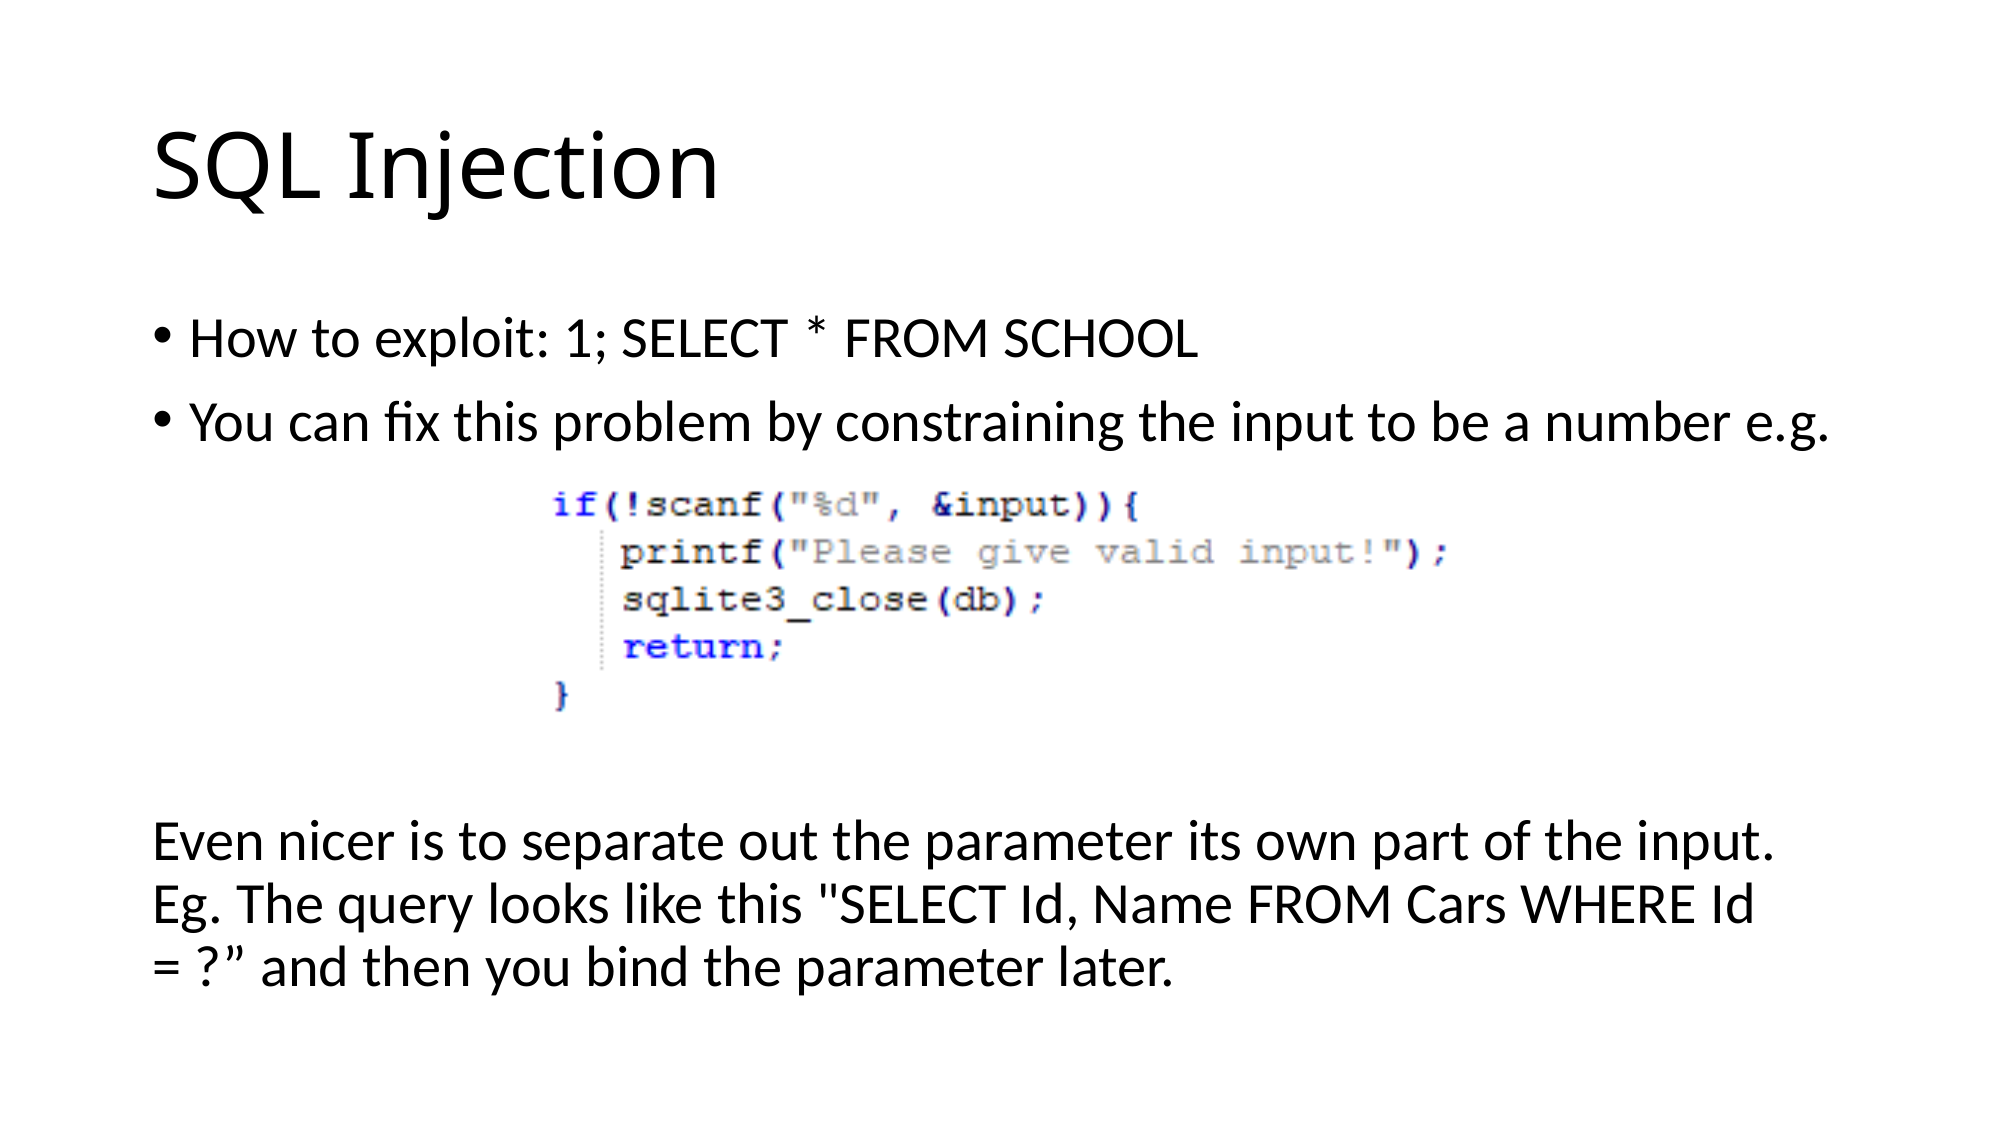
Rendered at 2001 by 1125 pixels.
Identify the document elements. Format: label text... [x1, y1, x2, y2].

title SQL Injection [137, 59, 1863, 278]
picture [536, 484, 1464, 727]
list How to exploit: 1; SELECT * FROM SCHOOL You can fix this problem by constraining the input to be a number e.g. Even nicer is to separate out the parameter its own part of the input. Eg. The query looks like this "SELECT Id, Name FROM Cars WHERE Id = ?” and then you bind the parameter later. [137, 299, 1863, 1014]
